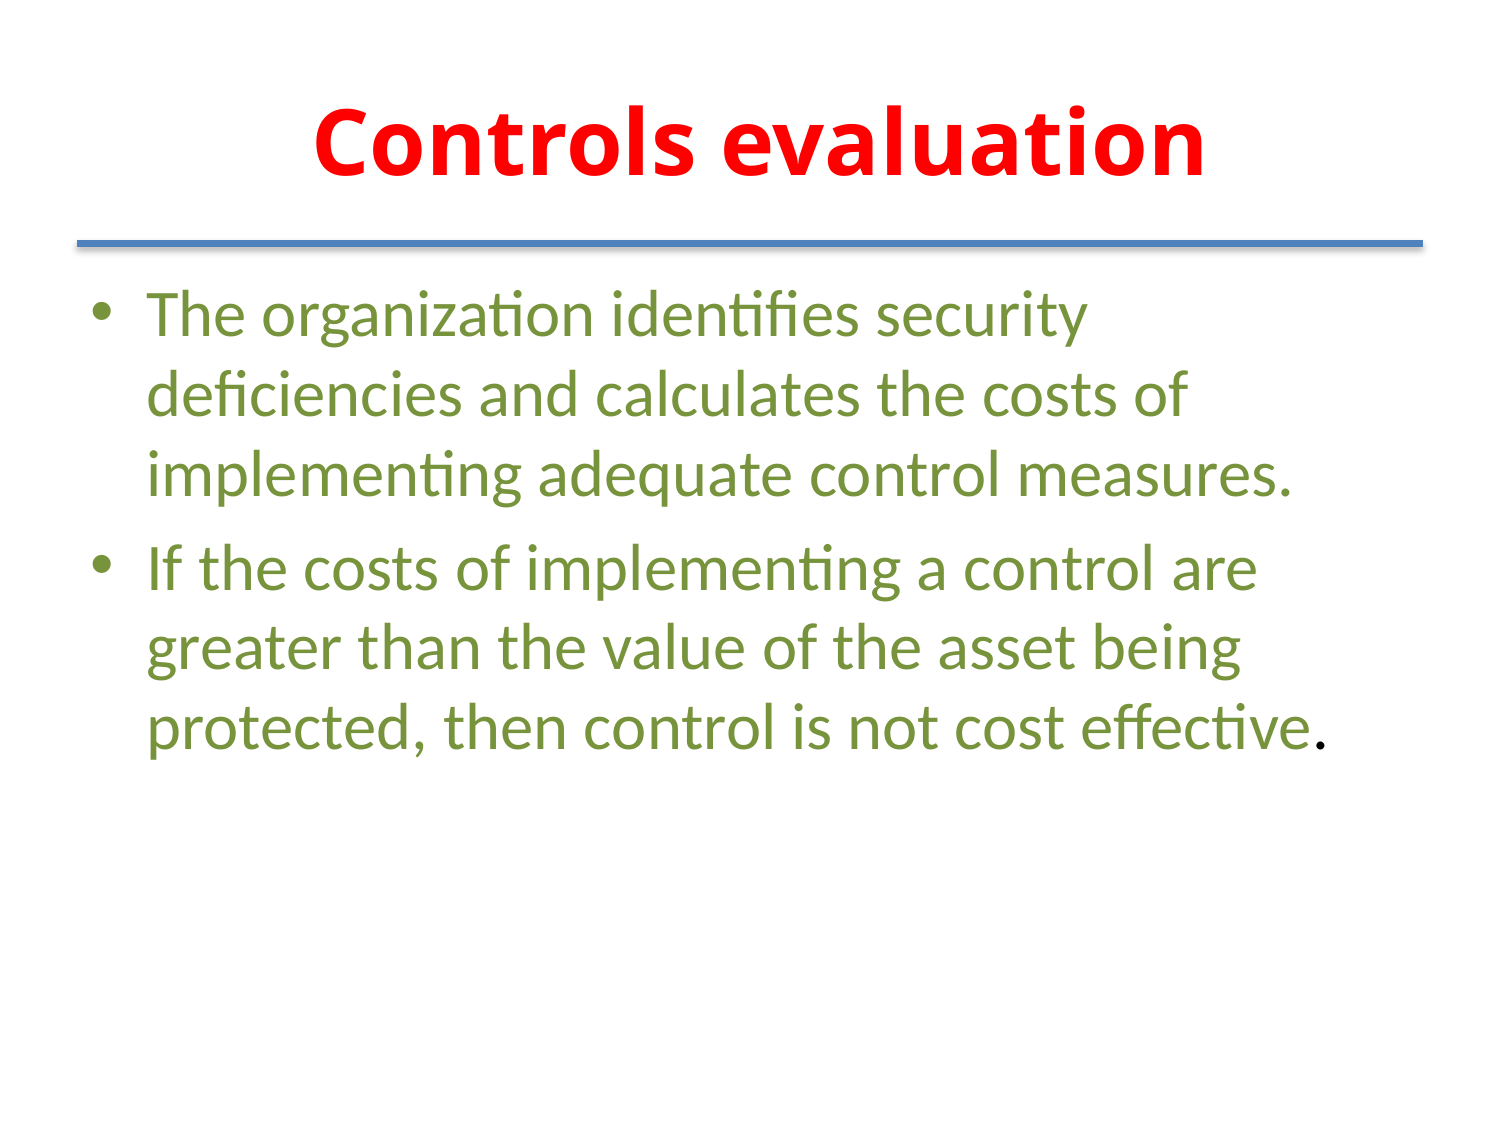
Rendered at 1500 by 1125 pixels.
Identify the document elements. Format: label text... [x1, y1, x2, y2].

list The organization identiﬁes security deﬁciencies and calculates the costs of implementing adequate control measures. If the costs of implementing a control are greater than the value of the asset being protected, then control is not cost effective. [75, 262, 1425, 1005]
title Controls evaluation [75, 45, 1425, 233]
